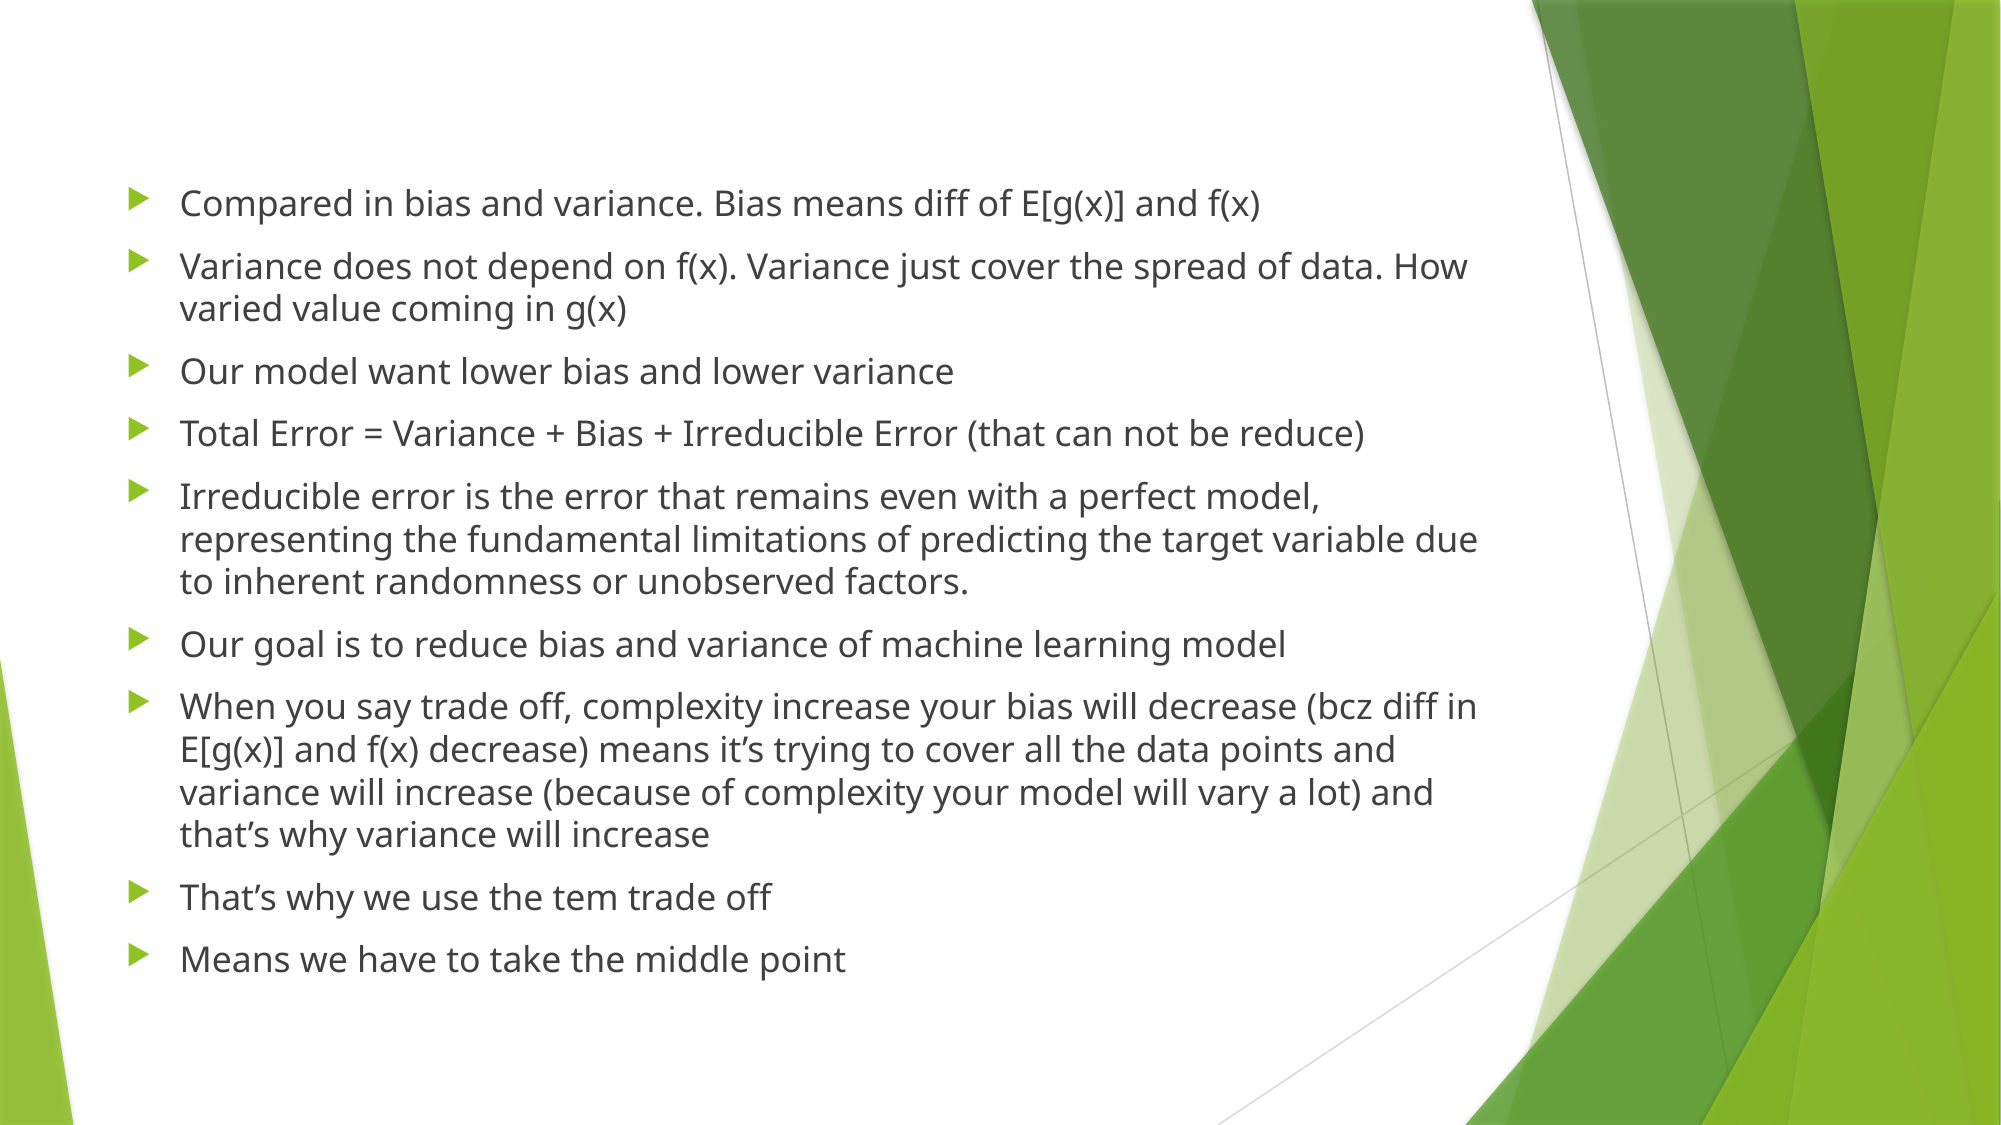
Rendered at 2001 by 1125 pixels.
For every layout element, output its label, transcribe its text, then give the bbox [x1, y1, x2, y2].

list Compared in bias and variance. Bias means diff of E[g(x)] and f(x) Variance does not depend on f(x). Variance just cover the spread of data. How varied value coming in g(x) Our model want lower bias and lower variance Total Error = Variance + Bias + Irreducible Error (that can not be reduce) Irreducible error is the error that remains even with a perfect model, representing the fundamental limitations of predicting the target variable due to inherent randomness or unobserved factors. Our goal is to reduce bias and variance of machine learning model When you say trade off, complexity increase your bias will decrease (bcz diff in E[g(x)] and f(x) decrease) means it’s trying to cover all the data points and variance will increase (because of complexity your model will vary a lot) and that’s why variance will increase That’s why we use the tem trade off Means we have to take the middle point [111, 173, 1522, 992]
